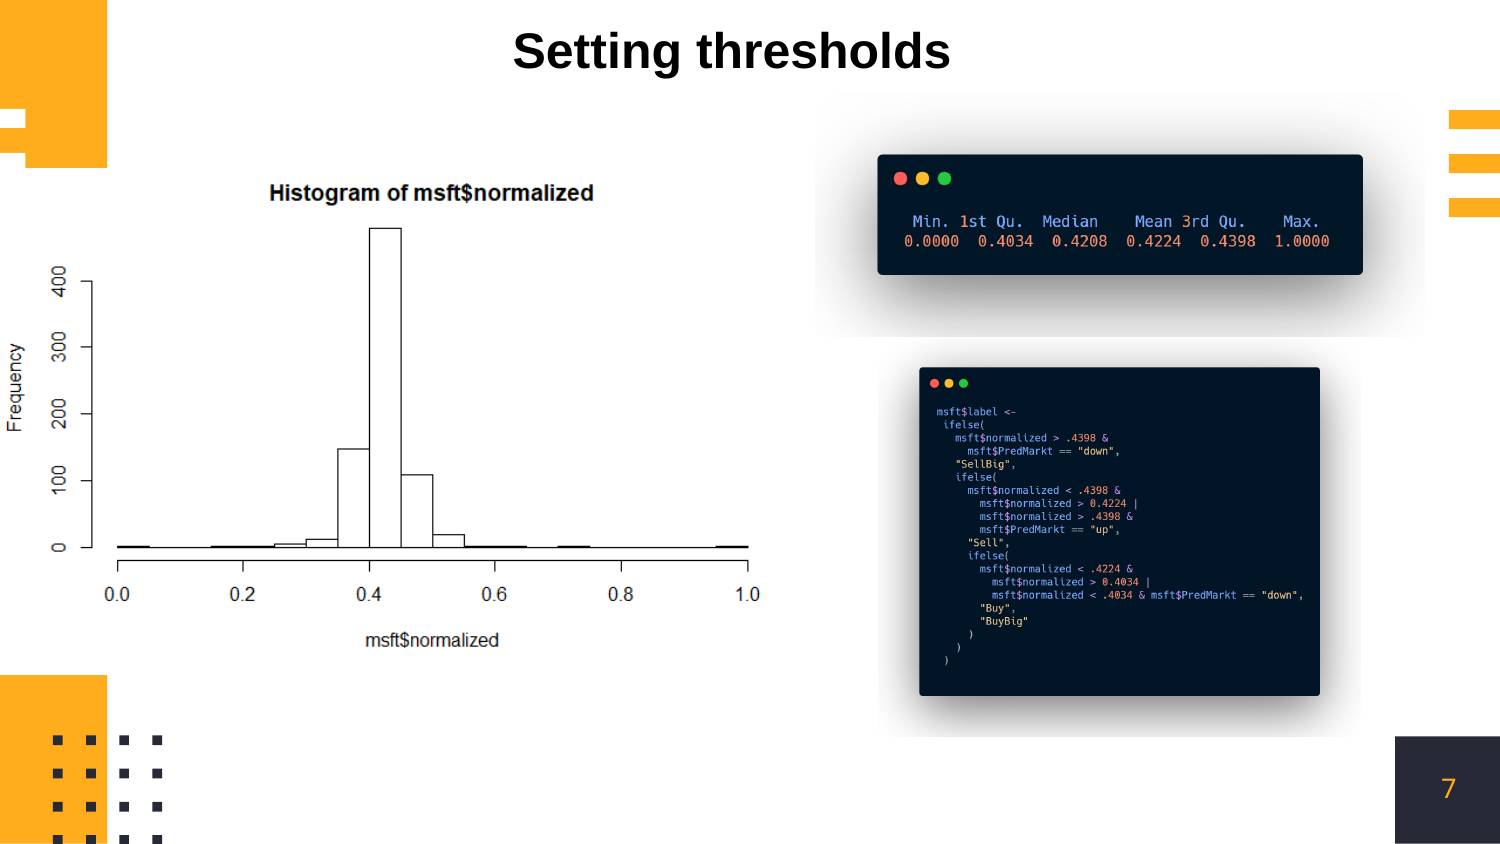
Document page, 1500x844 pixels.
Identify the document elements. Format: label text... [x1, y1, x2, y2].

text_box Setting thresholds [512, 9, 1026, 79]
picture [0, 91, 1425, 737]
slide_number 7 [1395, 736, 1500, 844]
